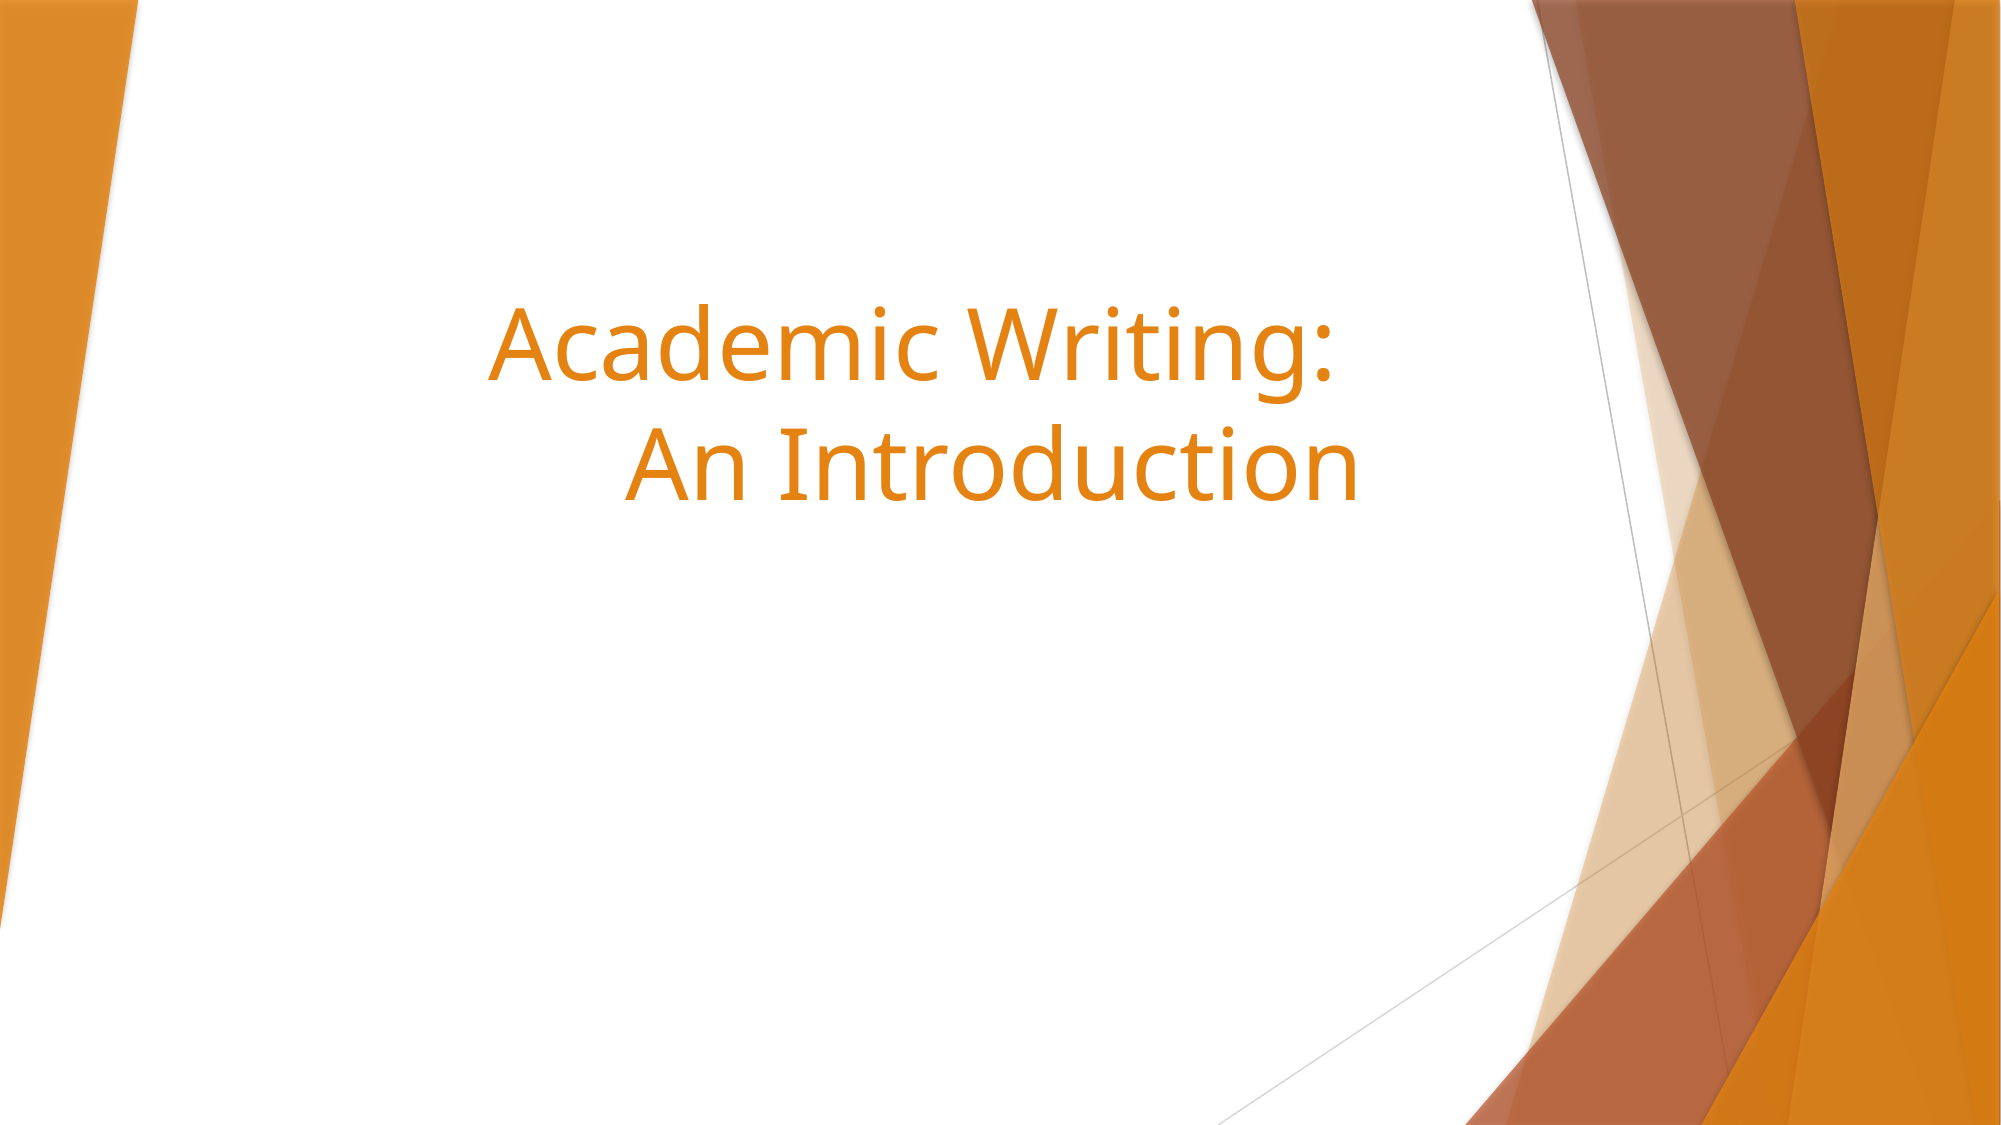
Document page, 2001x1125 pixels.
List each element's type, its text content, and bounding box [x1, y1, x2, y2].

title Academic Writing: An Introduction [293, 258, 1380, 529]
